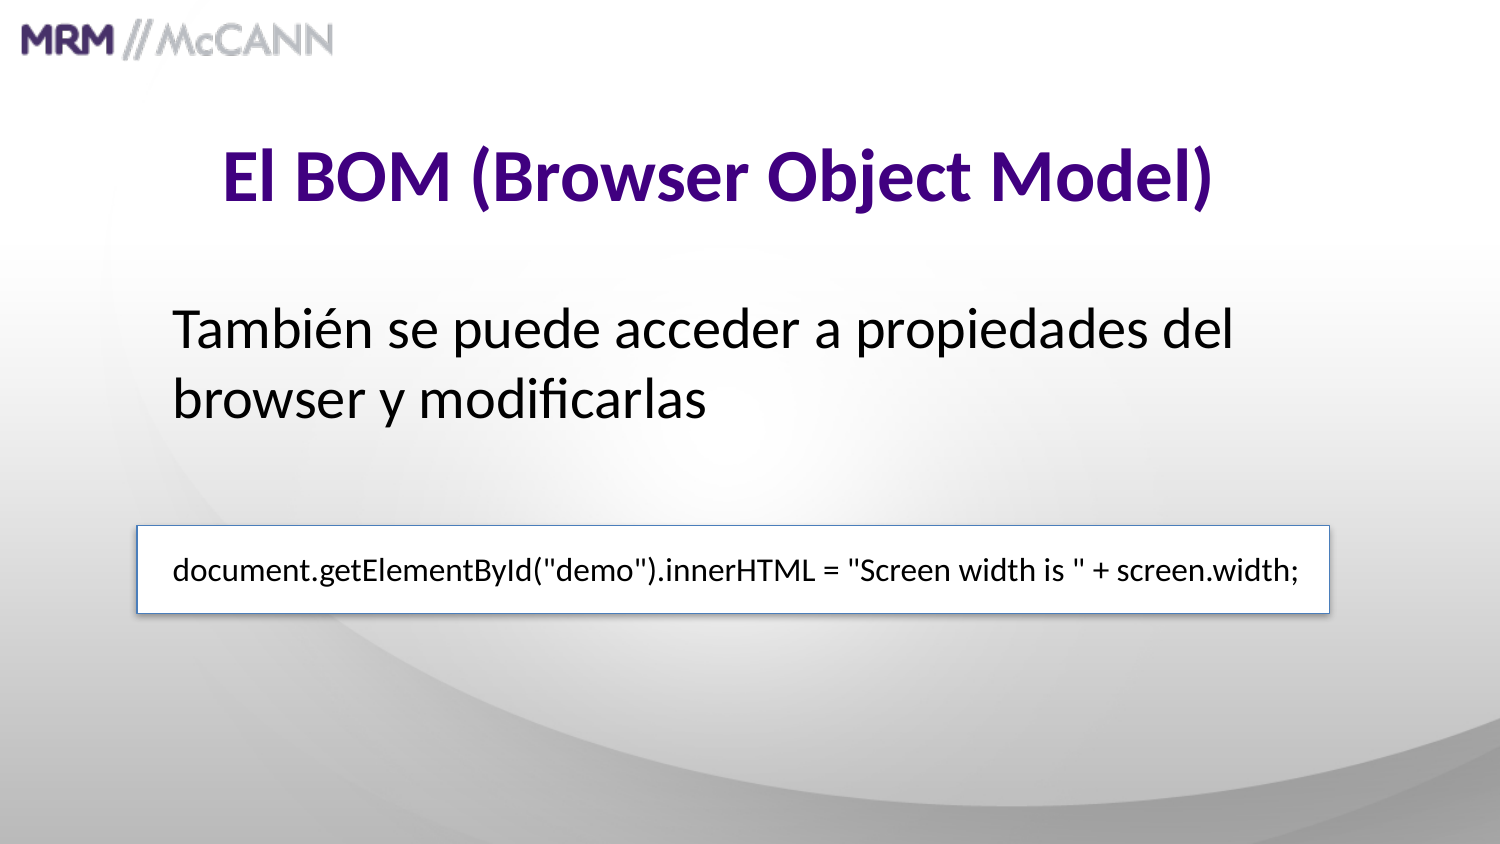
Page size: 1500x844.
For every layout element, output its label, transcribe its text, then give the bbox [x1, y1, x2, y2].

text_box El BOM (Browser Object Model) [66, 119, 1372, 225]
text_box También se puede acceder a propiedades del browser y modificarlas [157, 282, 1305, 438]
text_box [136, 525, 1330, 614]
text_box document.getElementById("demo").innerHTML = "Screen width is " + screen.width; [157, 540, 1343, 596]
picture [0, 0, 1500, 844]
